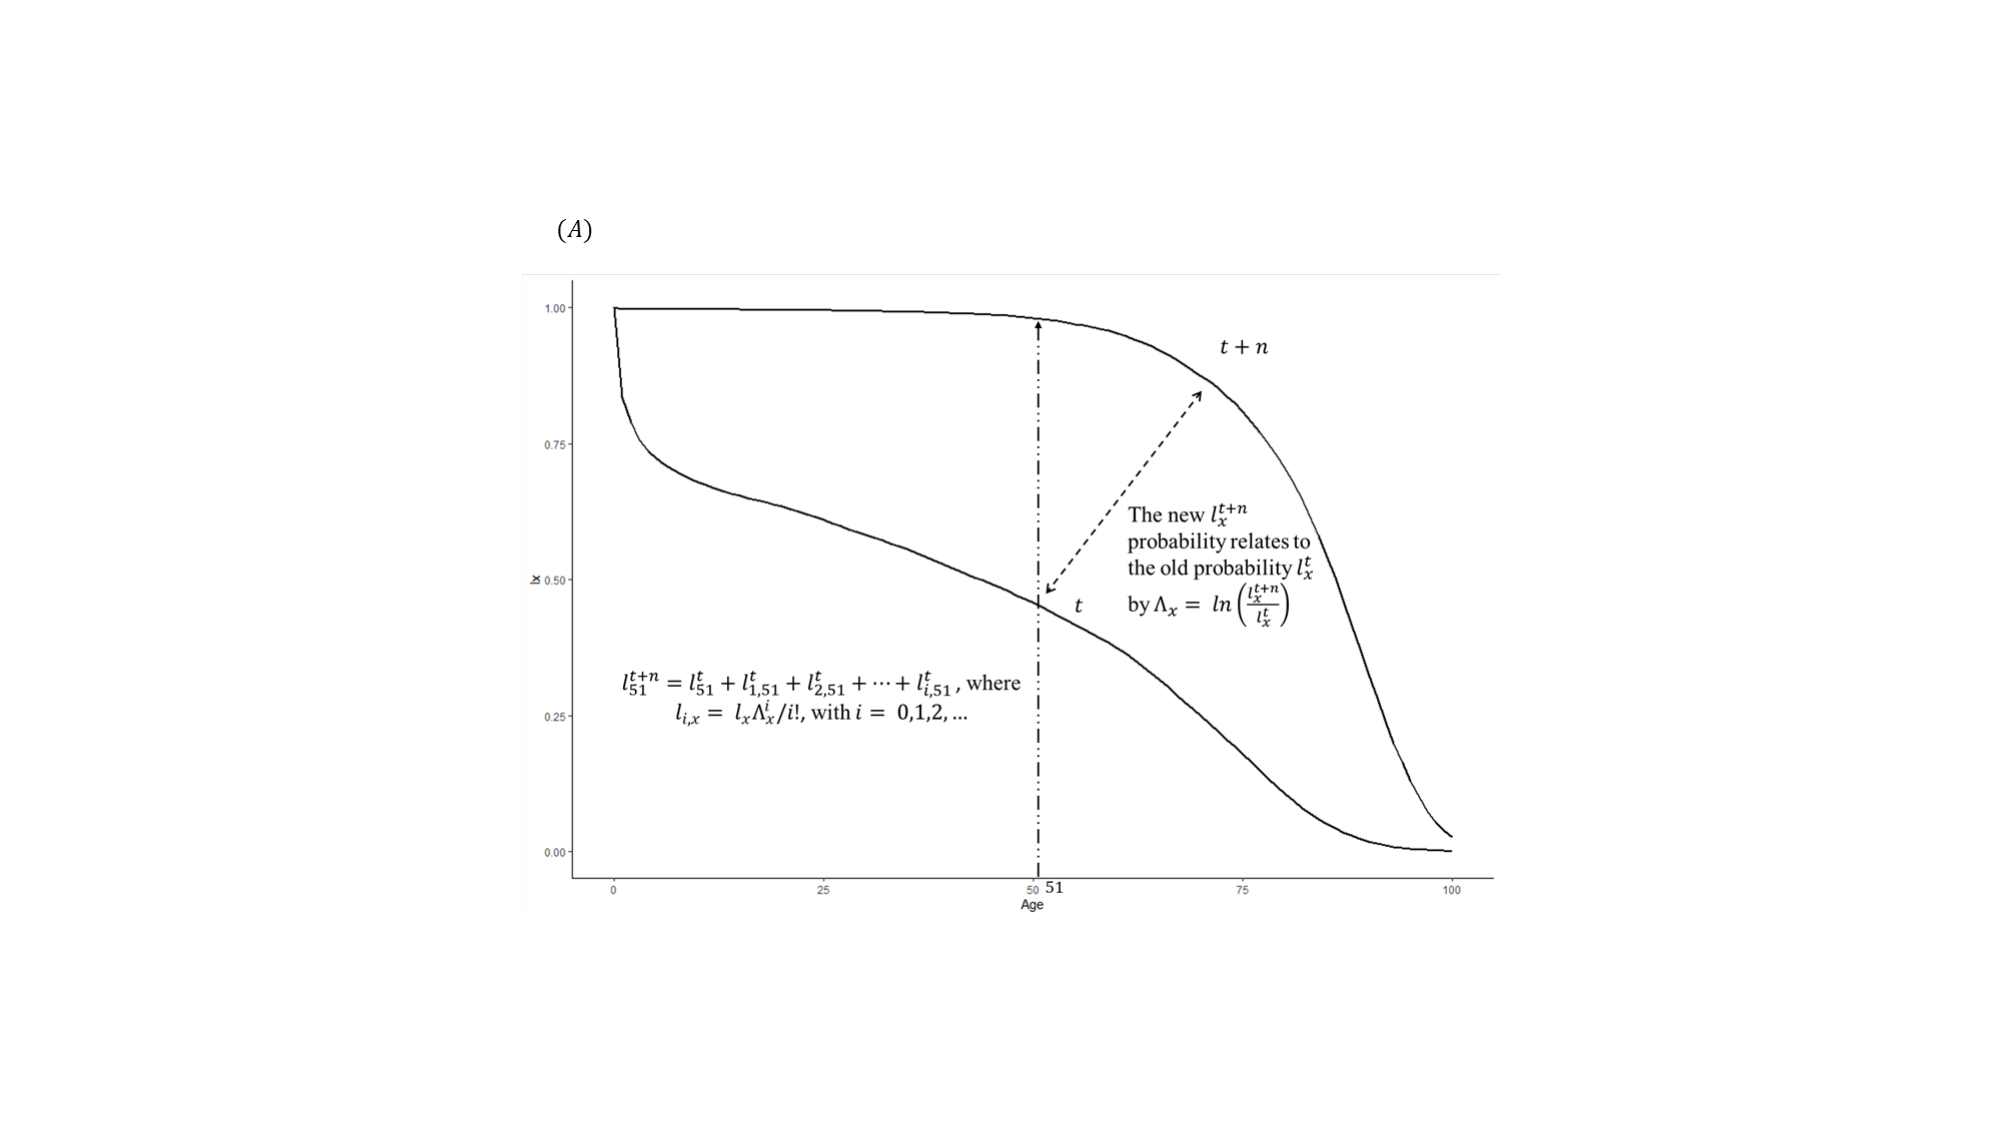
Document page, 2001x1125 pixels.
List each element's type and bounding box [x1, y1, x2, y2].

picture [499, 207, 1501, 918]
